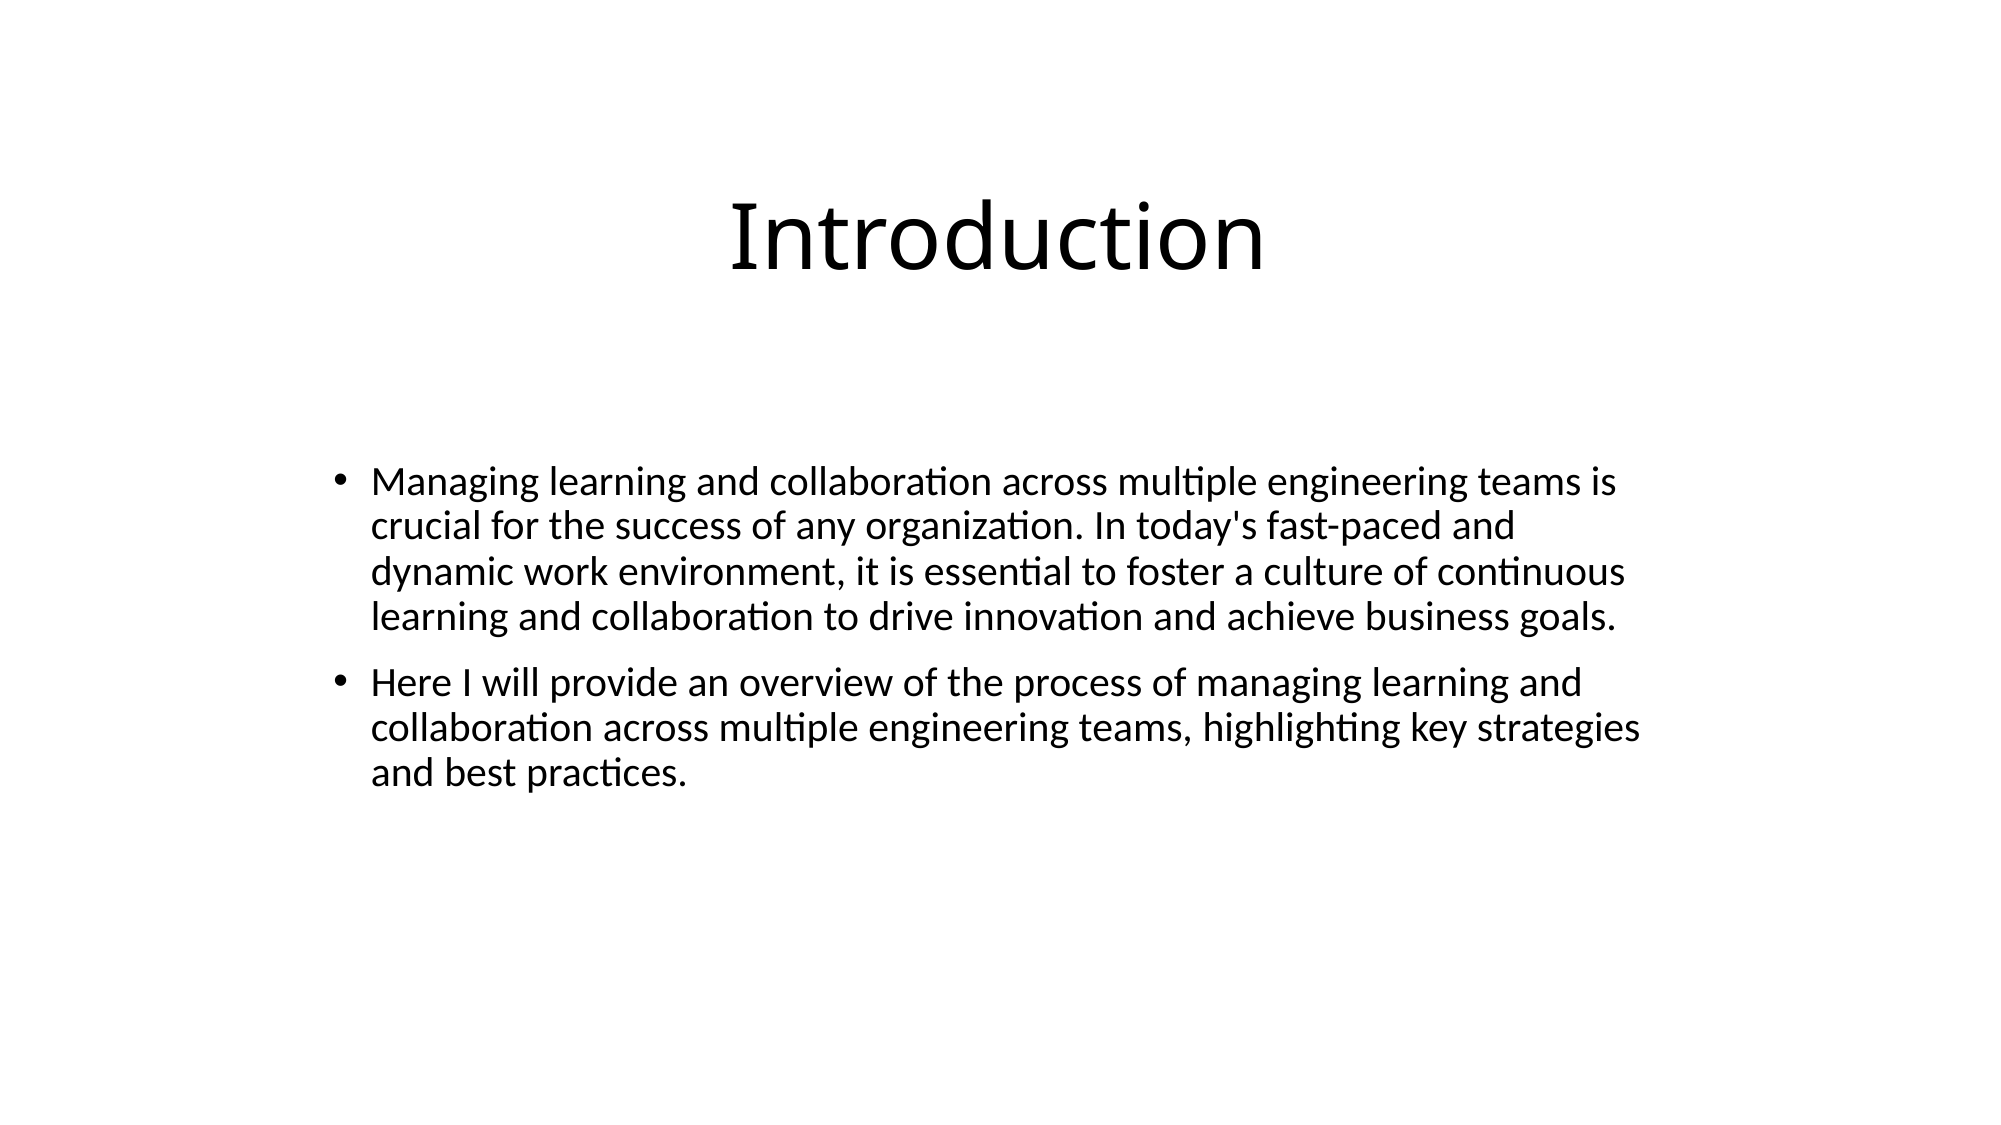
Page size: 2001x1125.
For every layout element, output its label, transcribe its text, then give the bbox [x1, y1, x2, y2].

list Managing learning and collaboration across multiple engineering teams is crucial for the success of any organization. In today's fast-paced and dynamic work environment, it is essential to foster a culture of continuous learning and collaboration to drive innovation and achieve business goals. Here I will provide an overview of the process of managing learning and collaboration across multiple engineering teams, highlighting key strategies and best practices. [318, 451, 1682, 904]
title Introduction [267, 153, 1732, 327]
